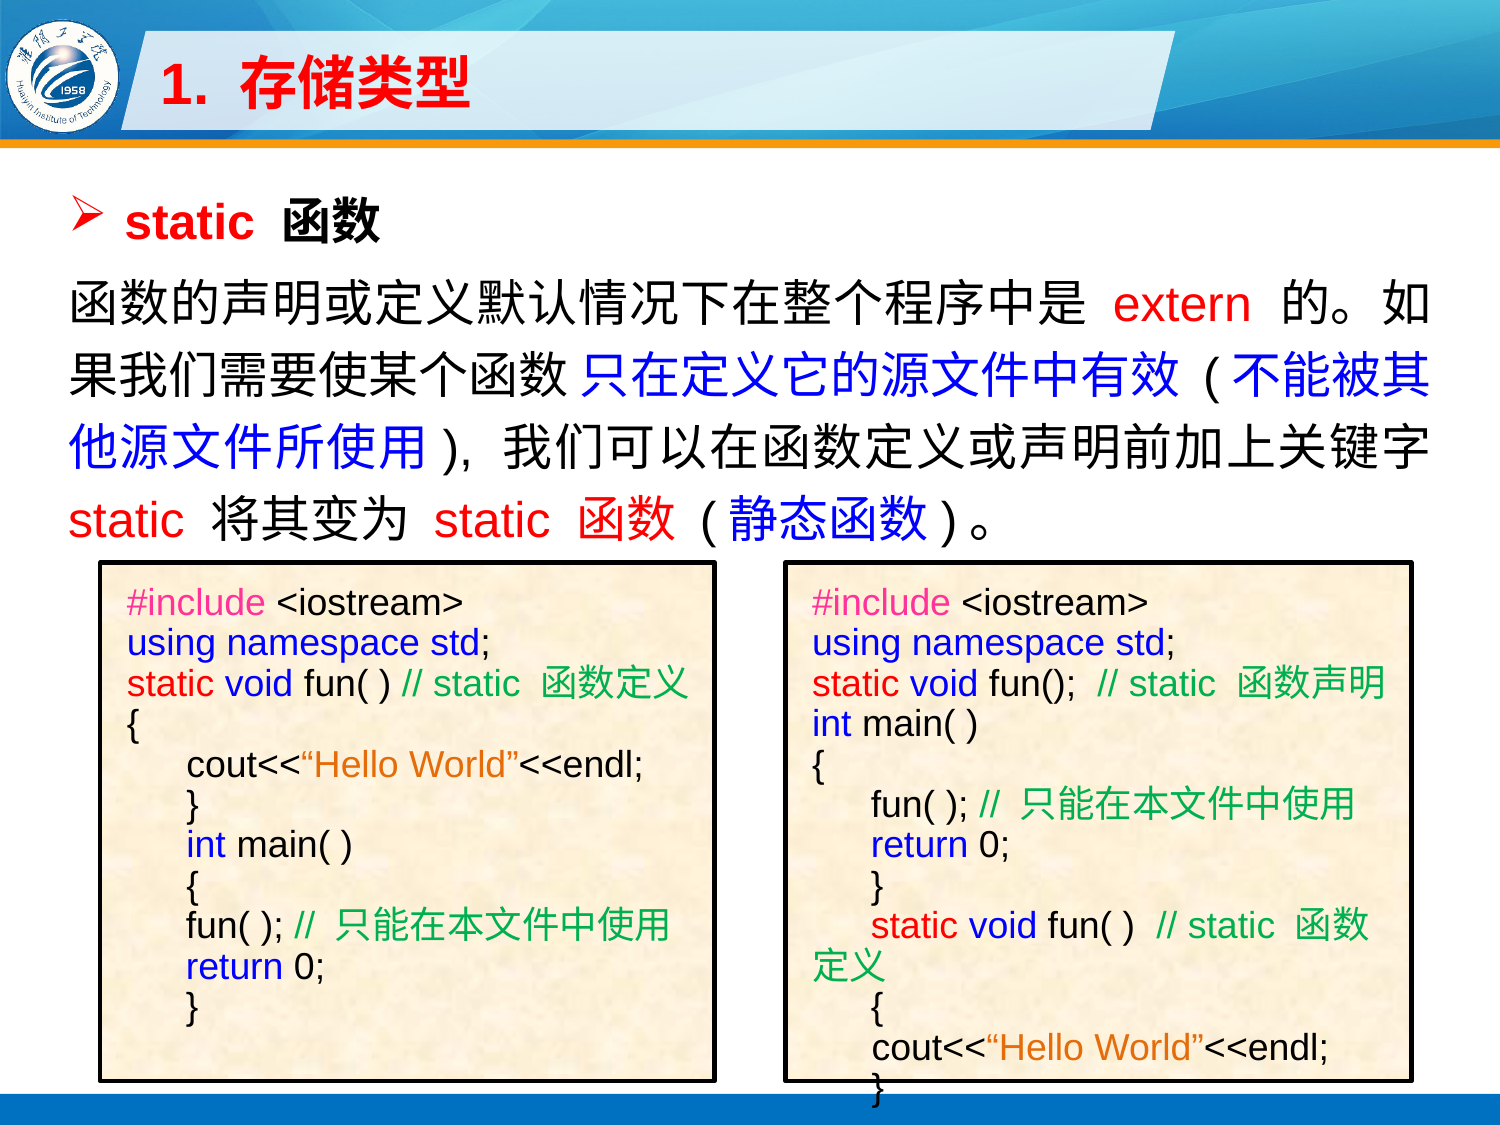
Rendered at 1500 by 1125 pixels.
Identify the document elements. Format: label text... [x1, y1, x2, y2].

picture [0, 0, 1500, 139]
list static 函数 函数的声明或定义默认情况下在整个程序中是 extern 的。如果我们需要使某个函数 只在定义它的源文件中有效 (不能被其他源文件所使用), 我们可以在函数定义或声明前加上关键字 static 将其变为 static 函数 (静态函数)。 [53, 170, 1447, 1069]
text_box [783, 560, 1414, 1083]
title 1. 存储类型 [145, 39, 1176, 123]
text_box #include <iostream> using namespace std; static void fun(); // static 函数声明 int main( ) { fun( ); // 只能在本文件中使用 return 0; } static void fun( ) // static 函数定义 { cout<<“Hello World”<<endl; } [797, 575, 1412, 1117]
text_box #include <iostream> using namespace std; static void fun( ) // static 函数定义 { cout<<“Hello World”<<endl; } int main( ) { fun( ); // 只能在本文件中使用 return 0; } [112, 575, 715, 1036]
text_box [98, 560, 717, 1083]
